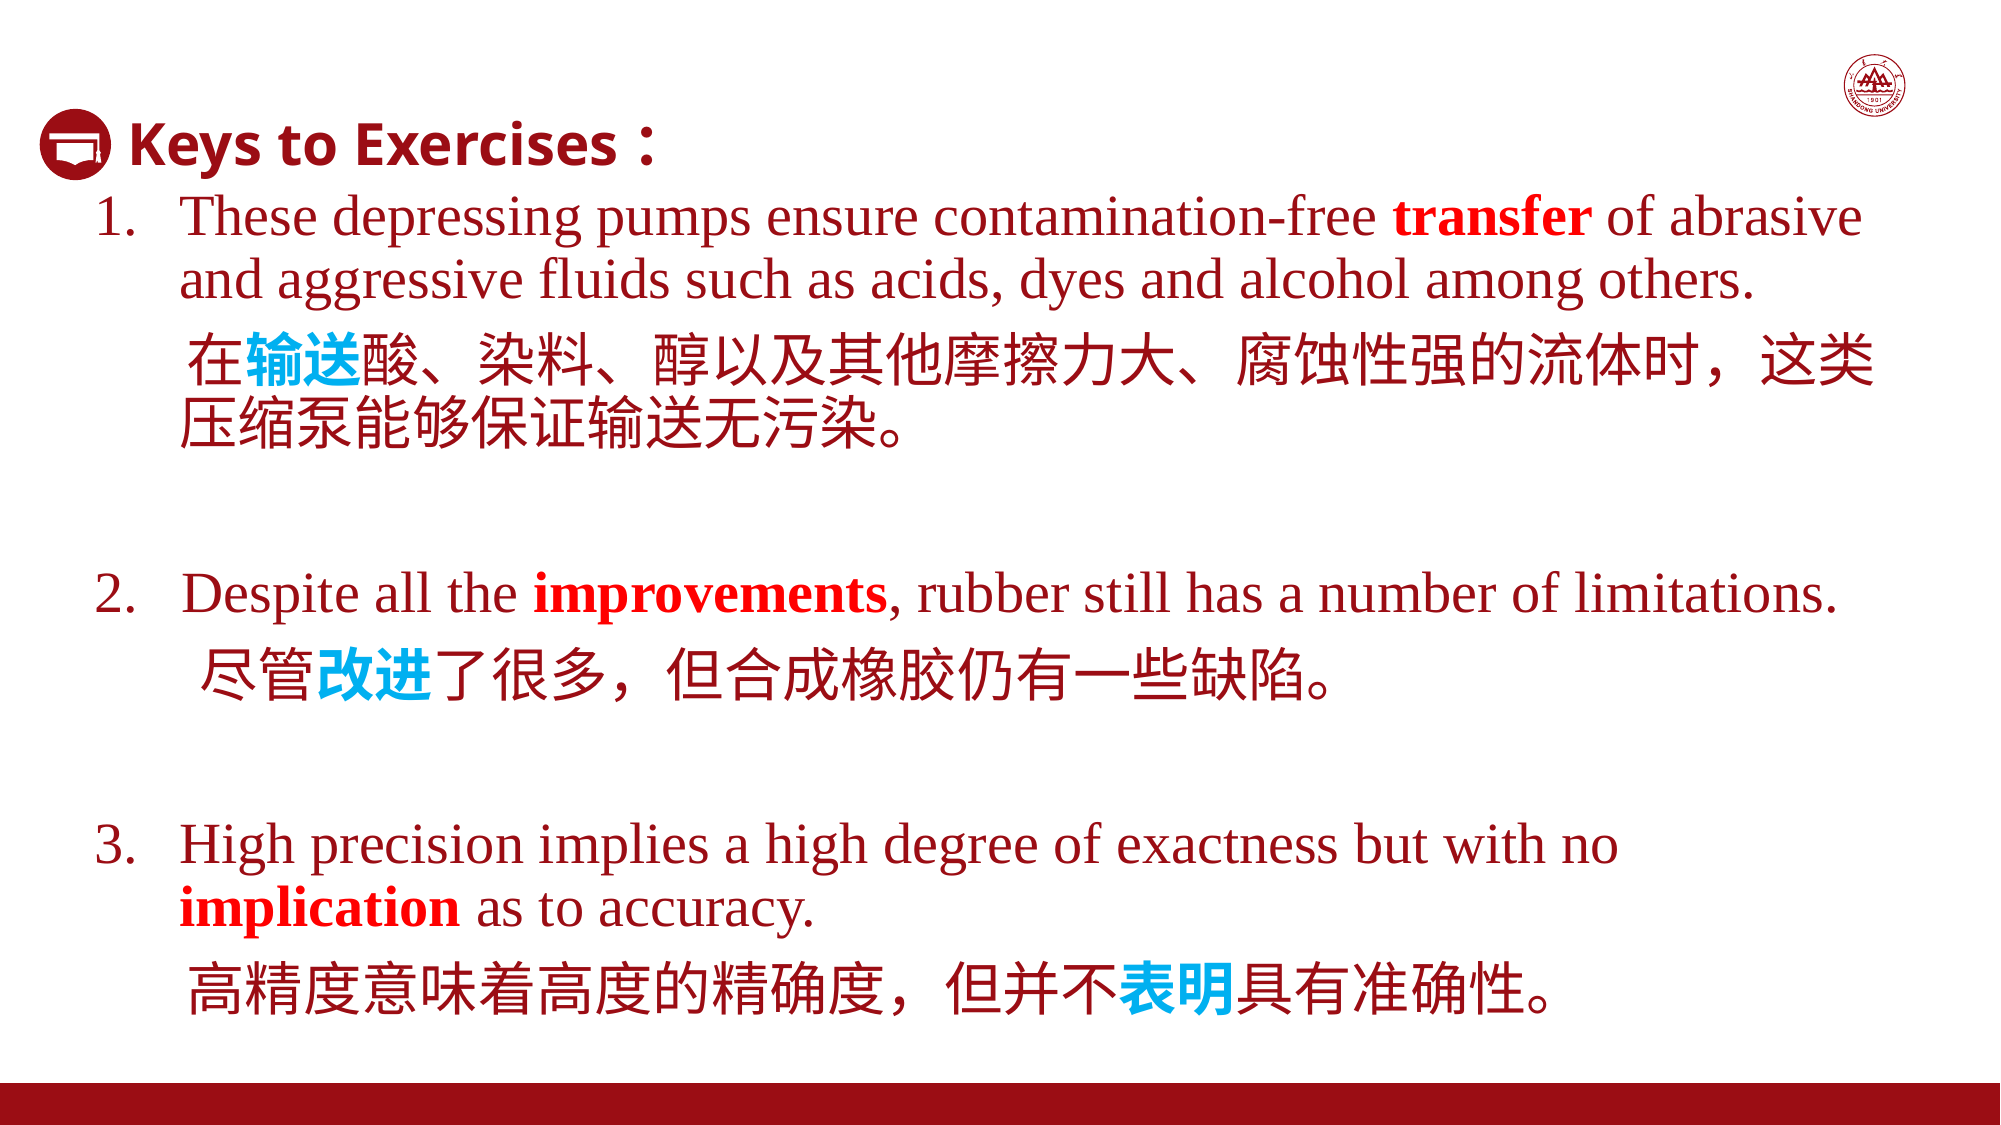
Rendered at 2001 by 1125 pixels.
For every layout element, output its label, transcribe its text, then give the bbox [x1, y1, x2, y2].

list Keys to Exercises： [113, 107, 1534, 177]
list These depressing pumps ensure contamination-free transfer of abrasive and aggressive fluids such as acids, dyes and alcohol among others. 在输送酸、染料、醇以及其他摩擦力大、腐蚀性强的流体时，这类压缩泵能够保证输送无污染。 2. Despite all the improvements, rubber still has a number of limitations. 尽管改进了很多，但合成橡胶仍有一些缺陷。 High precision implies a high degree of exactness but with no implication as to accuracy. 高精度意味着高度的精确度，但并不表明具有准确性。 [80, 177, 1923, 1000]
